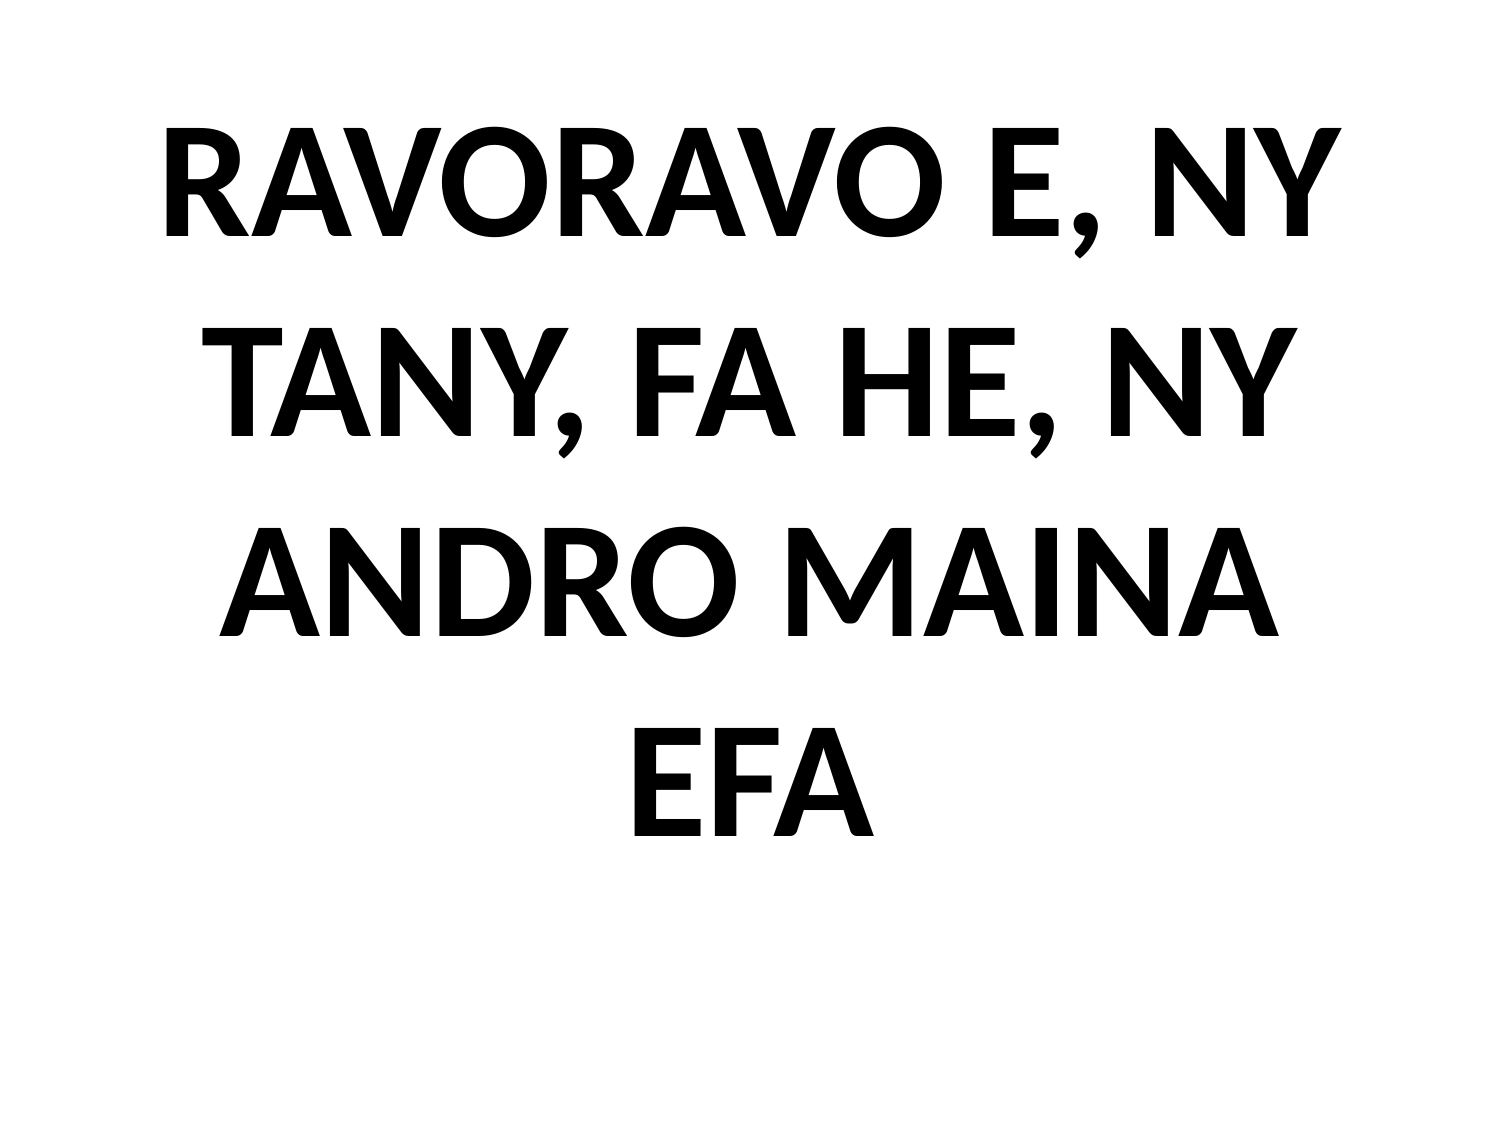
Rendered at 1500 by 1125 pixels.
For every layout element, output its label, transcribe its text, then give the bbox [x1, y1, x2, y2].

title RAVORAVO E, NY TANY, FA HE, NY ANDRO MAINA EFA [112, 349, 1388, 591]
